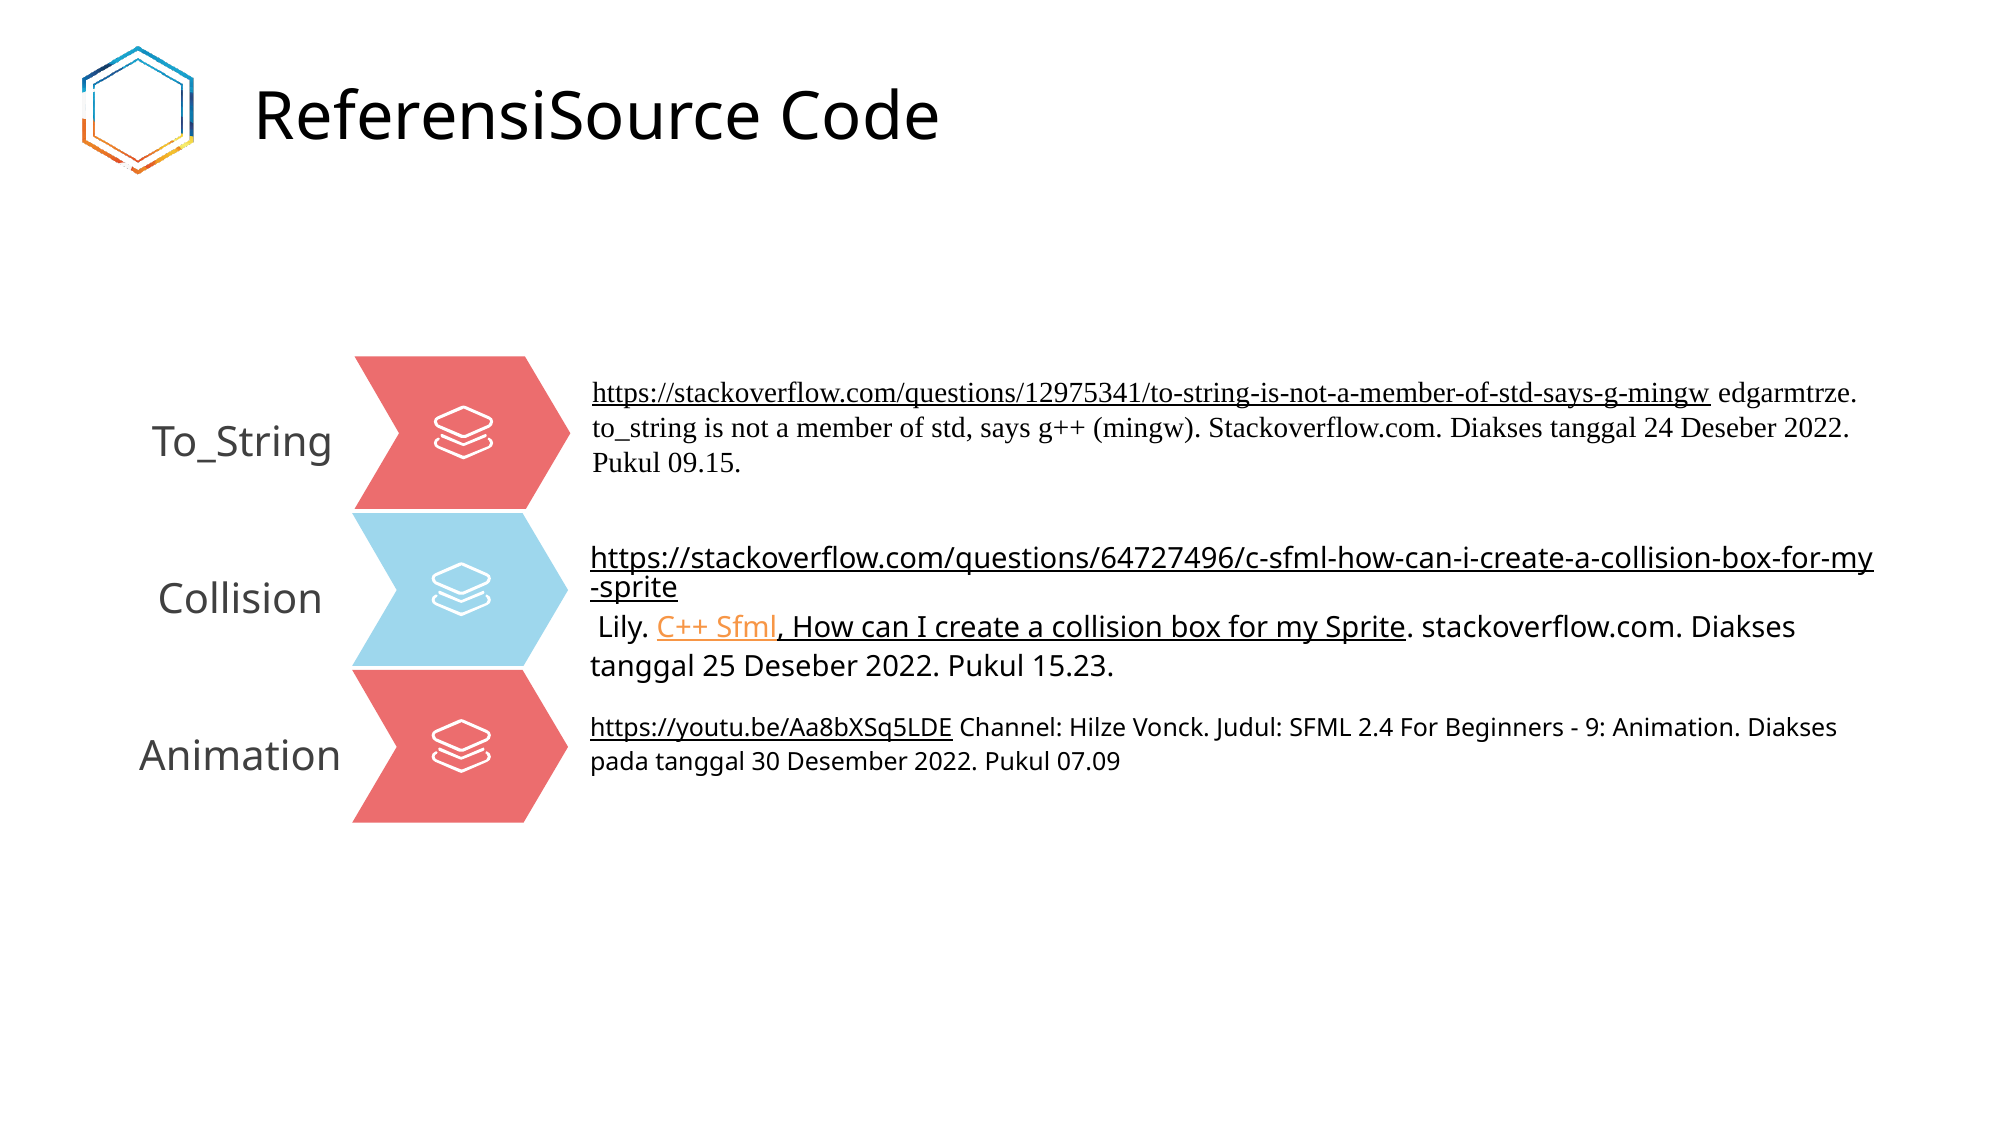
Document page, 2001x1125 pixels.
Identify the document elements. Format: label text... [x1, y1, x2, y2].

text_box Collision [114, 564, 366, 629]
text_box Animation [114, 721, 366, 786]
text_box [431, 718, 491, 773]
picture [54, 32, 208, 194]
text_box https://stackoverflow.com/questions/64727496/c-sfml-how-can-i-create-a-collision-box-for-my-sprite Lily. C++ Sfml, How can I create a collision box for my Sprite. stackoverflow.com. Diakses tanggal 25 Deseber 2022. Pukul 15.23. [575, 531, 1896, 661]
text_box https://youtu.be/Aa8bXSq5LDE Channel: Hilze Vonck. Judul: SFML 2.4 For Beginners - 9: Animation. Diakses pada tanggal 30 Desember 2022. Pukul 07.09 [575, 704, 1862, 784]
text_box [431, 562, 491, 617]
text_box [352, 513, 569, 666]
text_box [352, 669, 569, 823]
text_box ReferensiSource Code [239, 65, 975, 161]
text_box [433, 405, 494, 460]
text_box To_String [117, 407, 369, 473]
text_box https://stackoverflow.com/questions/12975341/to-string-is-not-a-member-of-std-says-g-mingw edgarmtrze. to_string is not a member of std, says g++ (mingw). Stackoverflow.com. Diakses tanggal 24 Deseber 2022. Pukul 09.15. [577, 365, 1875, 486]
text_box [354, 356, 571, 509]
